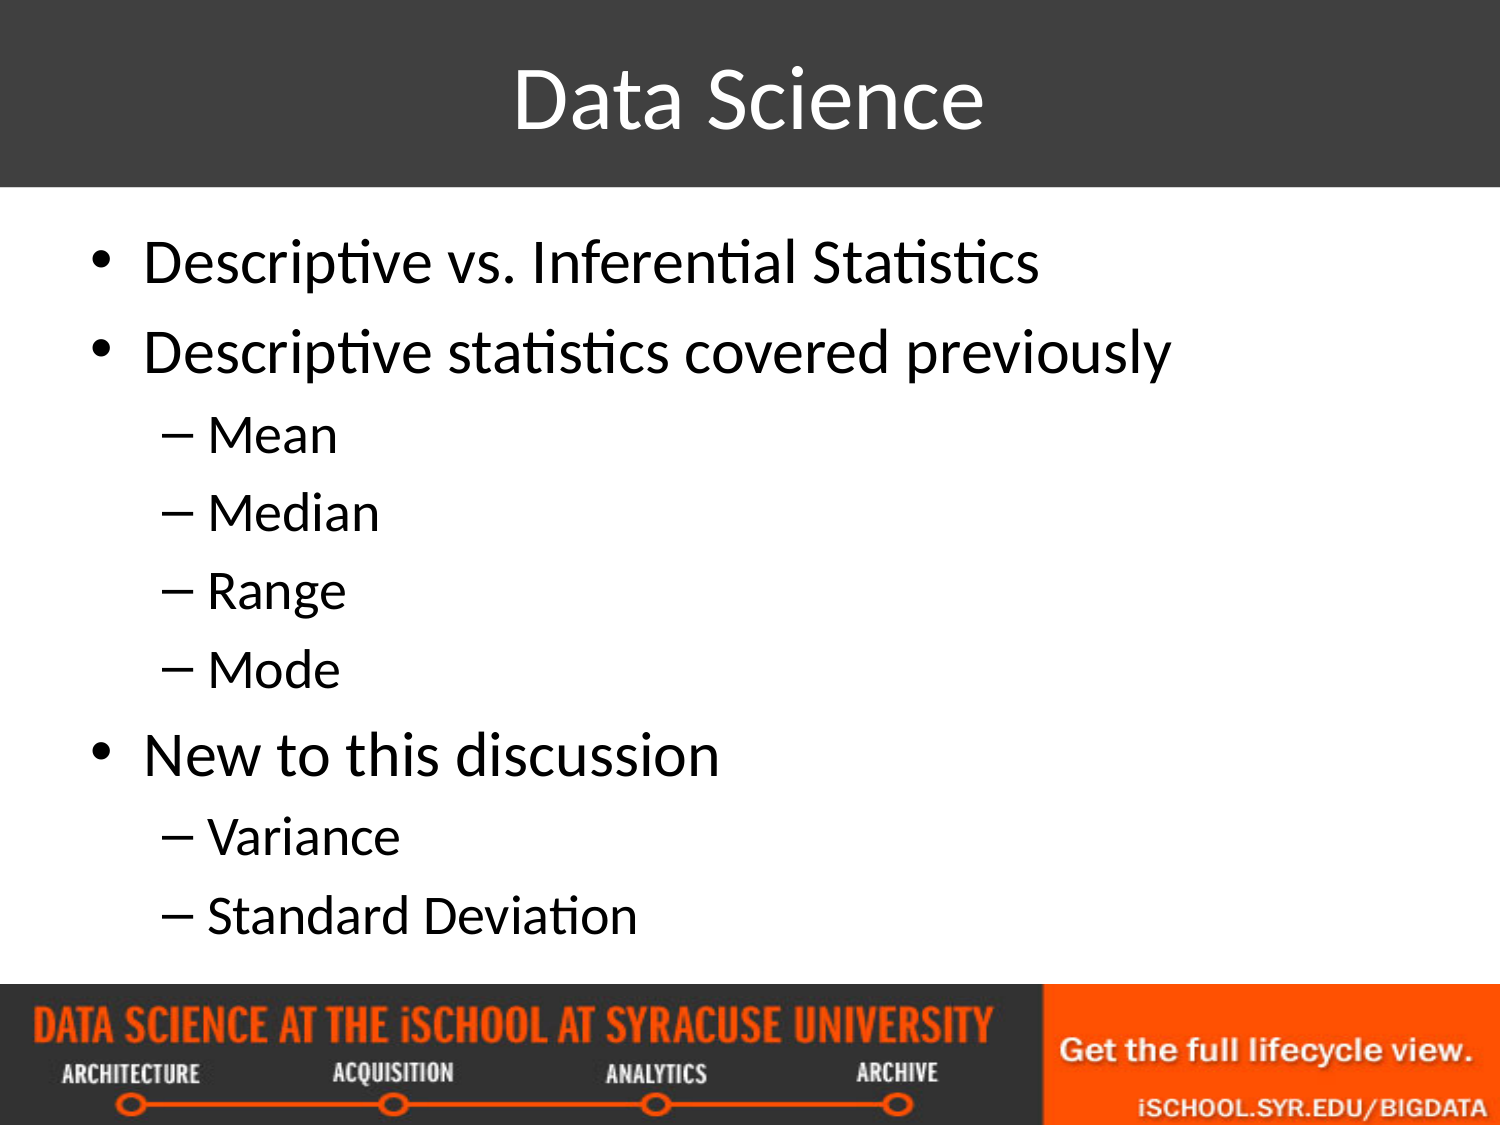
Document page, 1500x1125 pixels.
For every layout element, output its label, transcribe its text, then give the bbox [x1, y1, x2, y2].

list Descriptive vs. Inferential Statistics Descriptive statistics covered previously Mean Median Range Mode New to this discussion Variance Standard Deviation [75, 212, 1425, 955]
title Data Science [0, 0, 1500, 188]
picture [0, 984, 1500, 1125]
